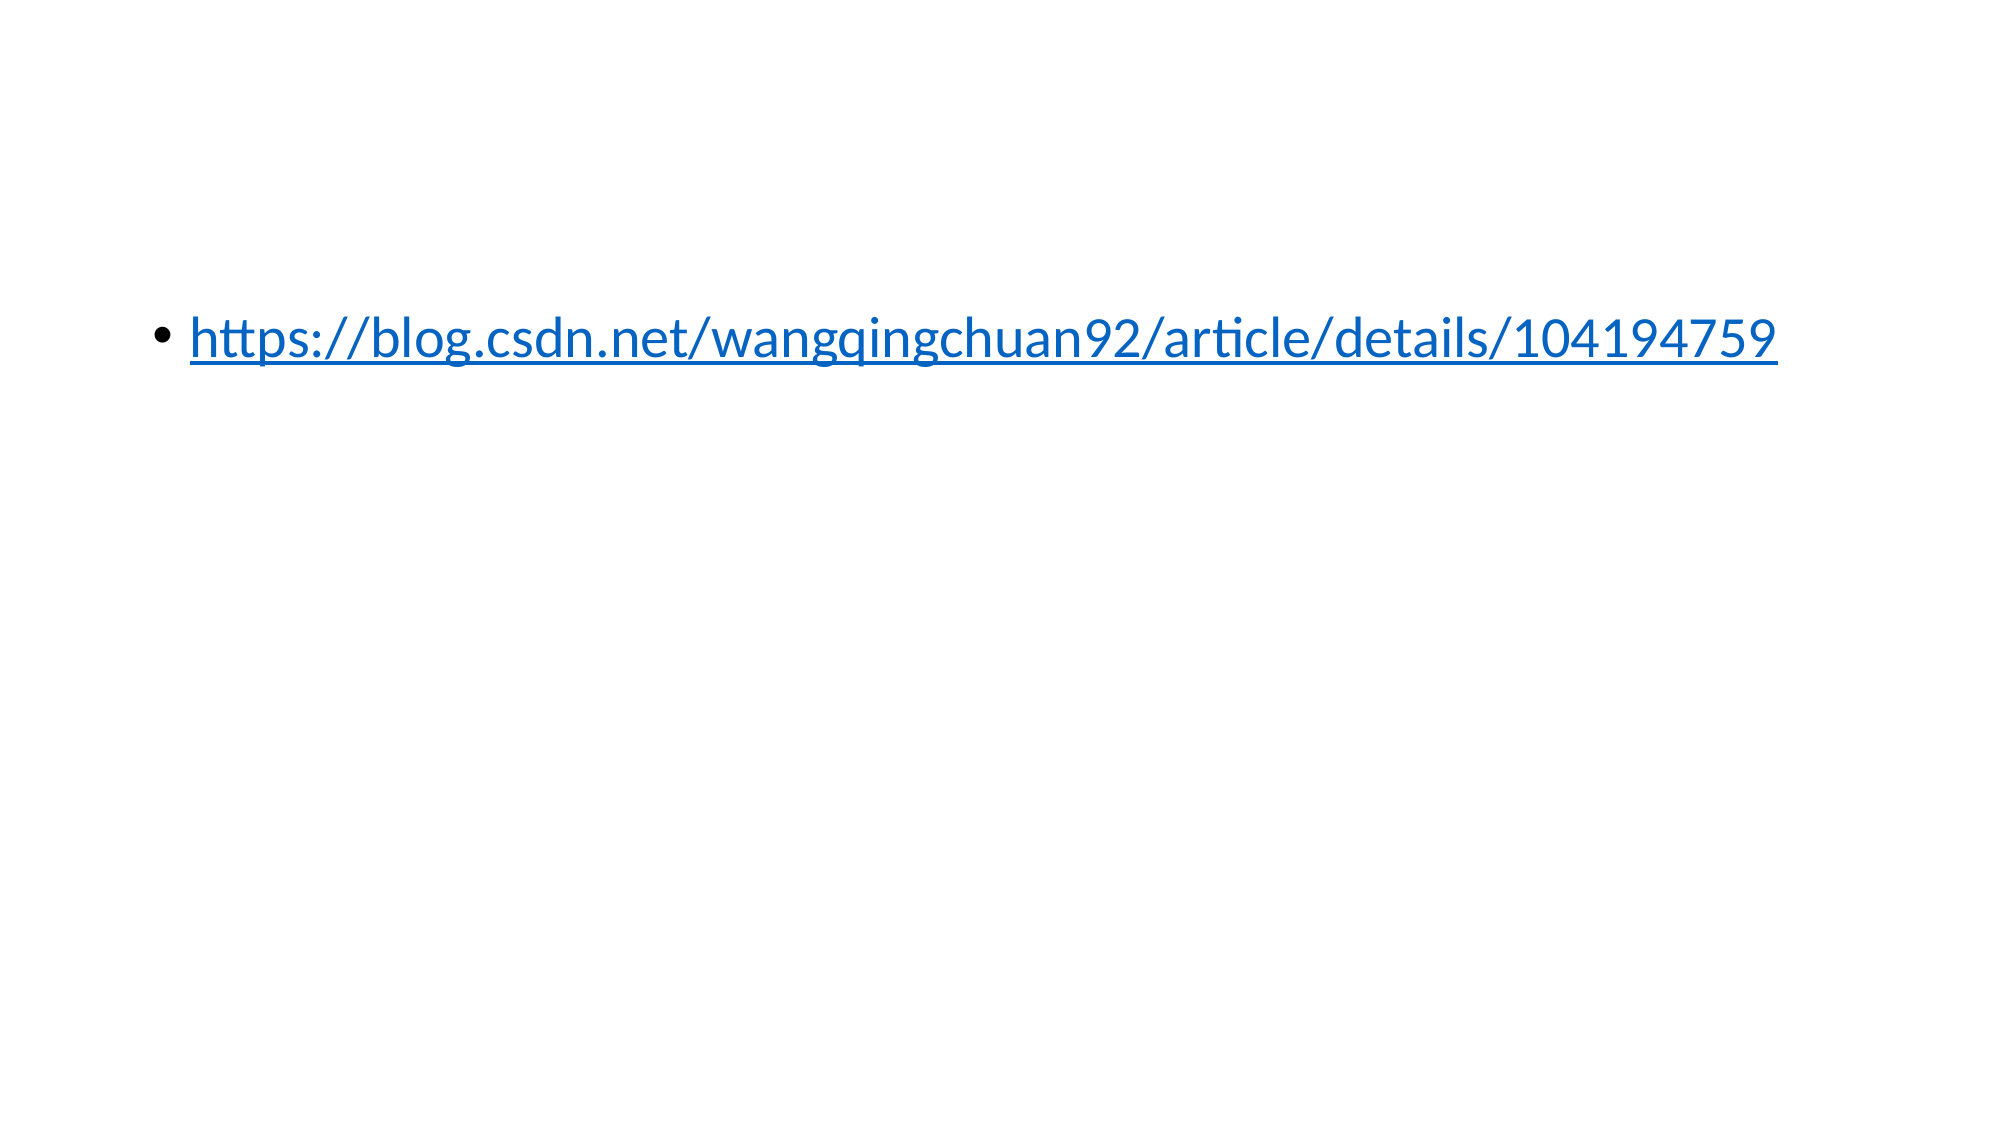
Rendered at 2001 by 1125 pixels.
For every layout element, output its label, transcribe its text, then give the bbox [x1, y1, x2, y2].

list https://blog.csdn.net/wangqingchuan92/article/details/104194759 [137, 299, 1863, 1014]
